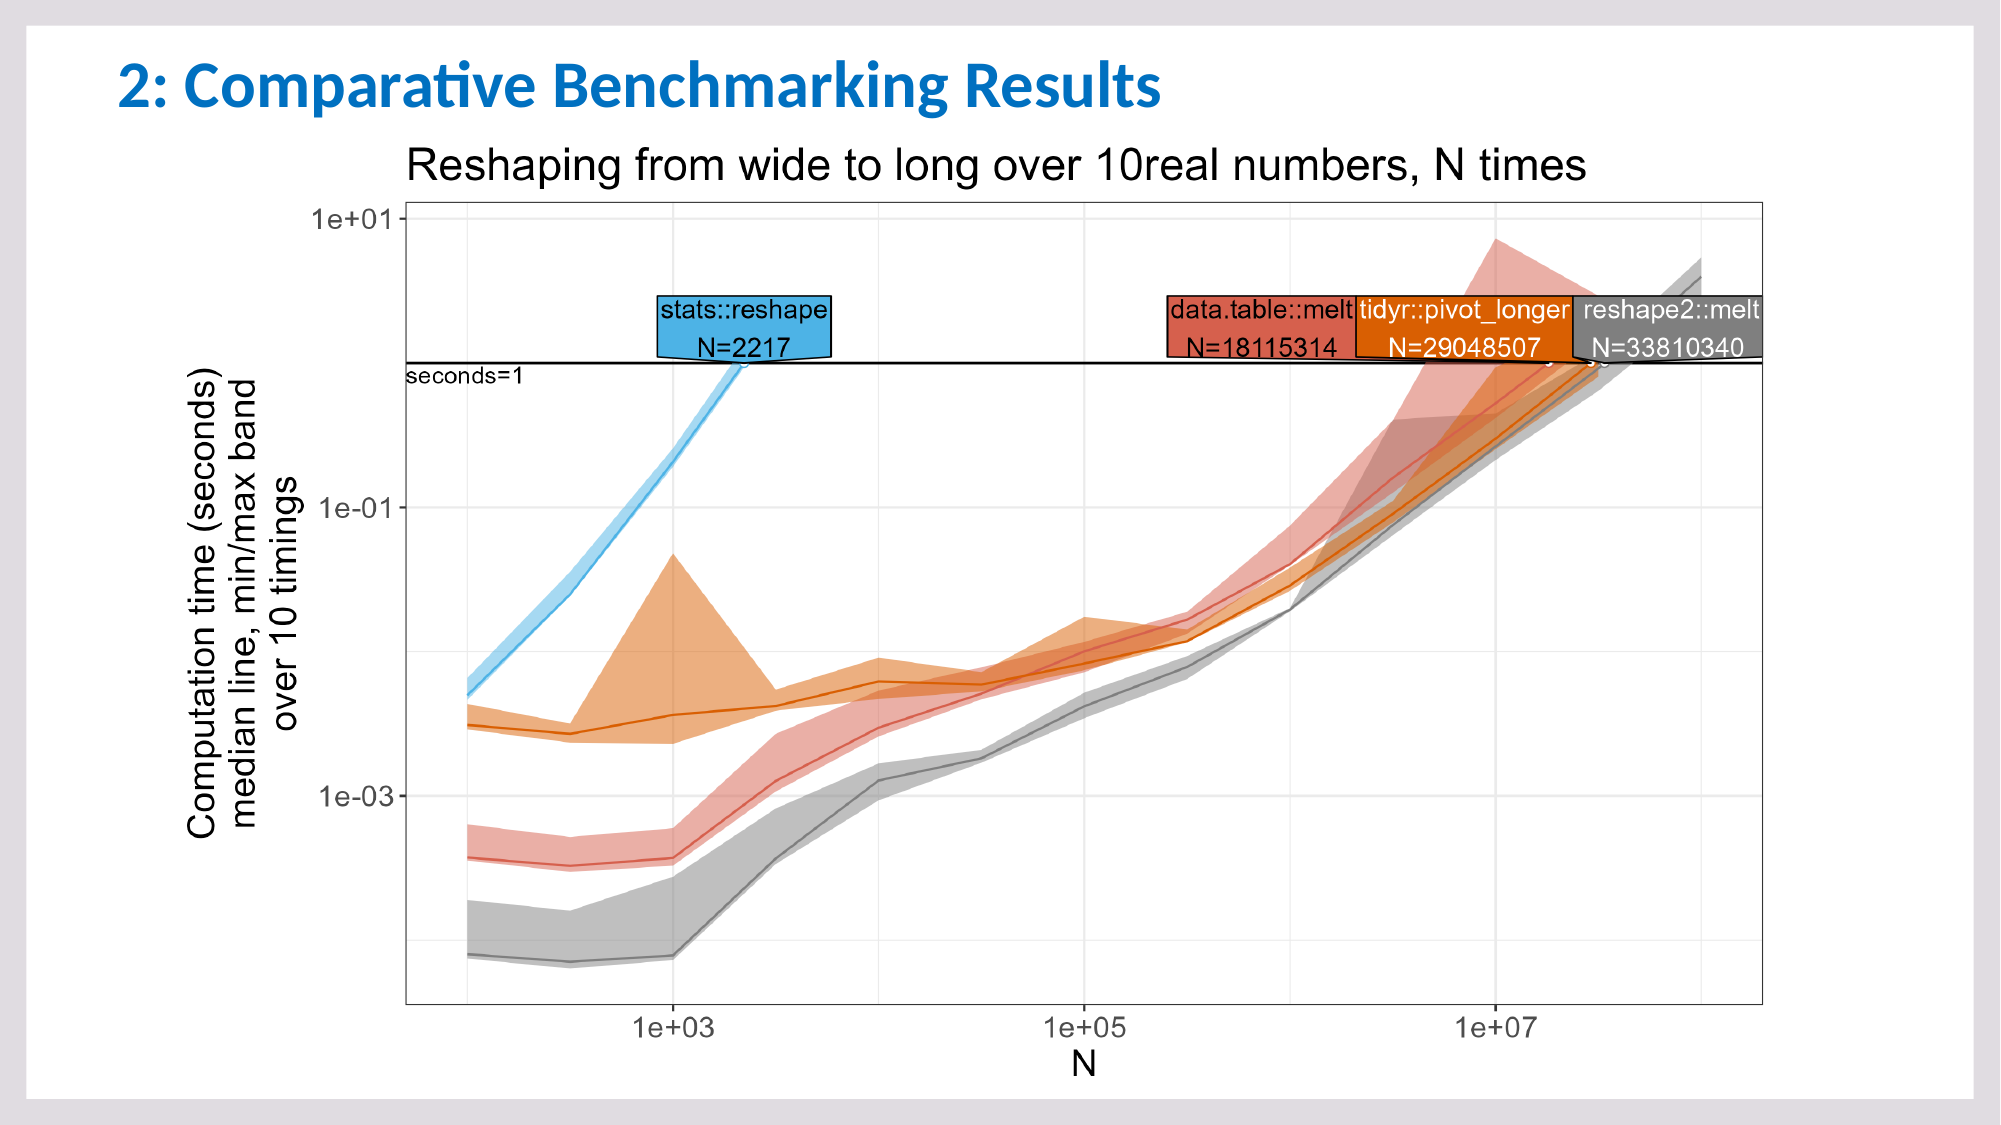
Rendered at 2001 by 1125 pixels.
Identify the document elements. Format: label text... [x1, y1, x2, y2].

picture [175, 135, 1775, 1096]
title 2: Comparative Benchmarking Results [102, 11, 1317, 129]
